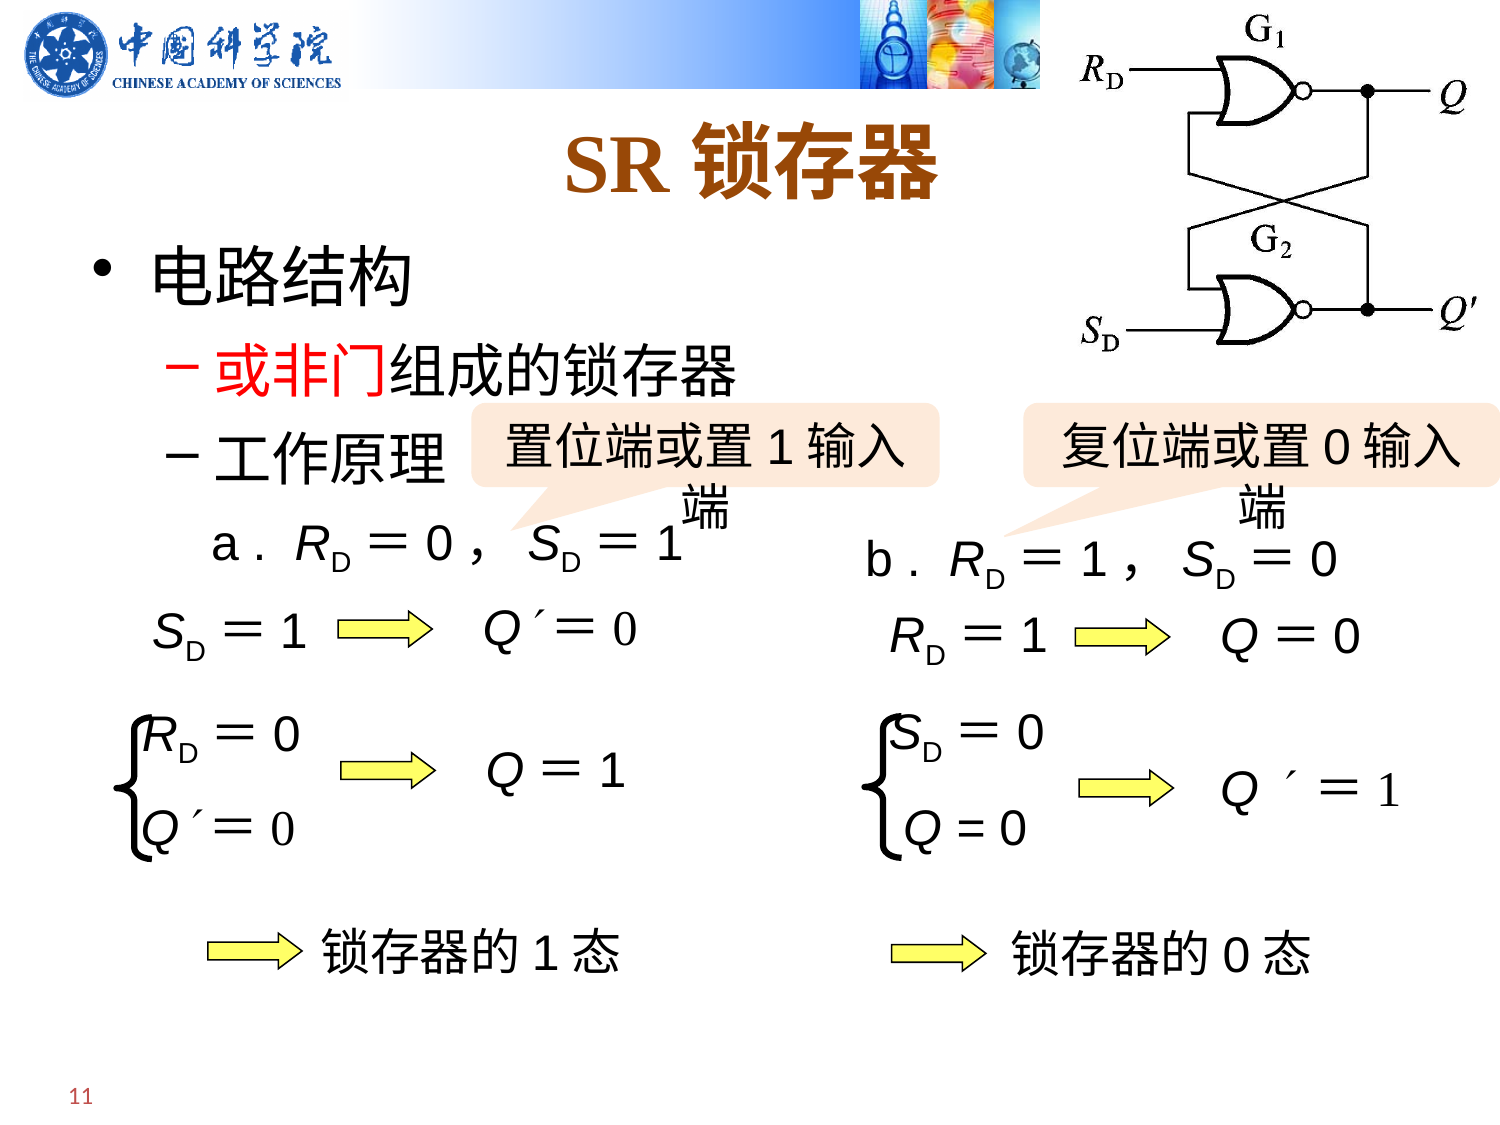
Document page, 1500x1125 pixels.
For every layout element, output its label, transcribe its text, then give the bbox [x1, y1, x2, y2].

text_box a . RD＝0，SD＝1 [196, 502, 776, 586]
text_box [338, 611, 433, 647]
text_box b . RD＝1，SD＝0 [850, 519, 1430, 603]
text_box Q  ＝1 [1205, 749, 1442, 824]
text_box SD＝1 [137, 591, 327, 675]
text_box [1079, 770, 1174, 806]
text_box 置位端或置1输入端 [472, 403, 939, 530]
text_box 复位端或置0输入端 [1004, 403, 1500, 537]
text_box [891, 935, 986, 972]
title SR锁存器 [76, 101, 1034, 219]
picture [860, 0, 1500, 386]
text_box Q＝0 [468, 587, 681, 663]
list 电路结构 或非门组成的锁存器 工作原理 [76, 219, 1427, 970]
text_box 锁存器的1态 [305, 913, 637, 988]
picture [23, 10, 349, 102]
text_box [207, 933, 303, 969]
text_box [116, 693, 303, 865]
text_box Q＝0 [1205, 596, 1395, 672]
text_box [340, 752, 436, 789]
text_box [1075, 619, 1170, 655]
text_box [864, 692, 1045, 865]
text_box 锁存器的0态 [996, 915, 1328, 991]
text_box Q＝1 [470, 730, 672, 805]
text_box RD＝1 [874, 595, 1099, 679]
